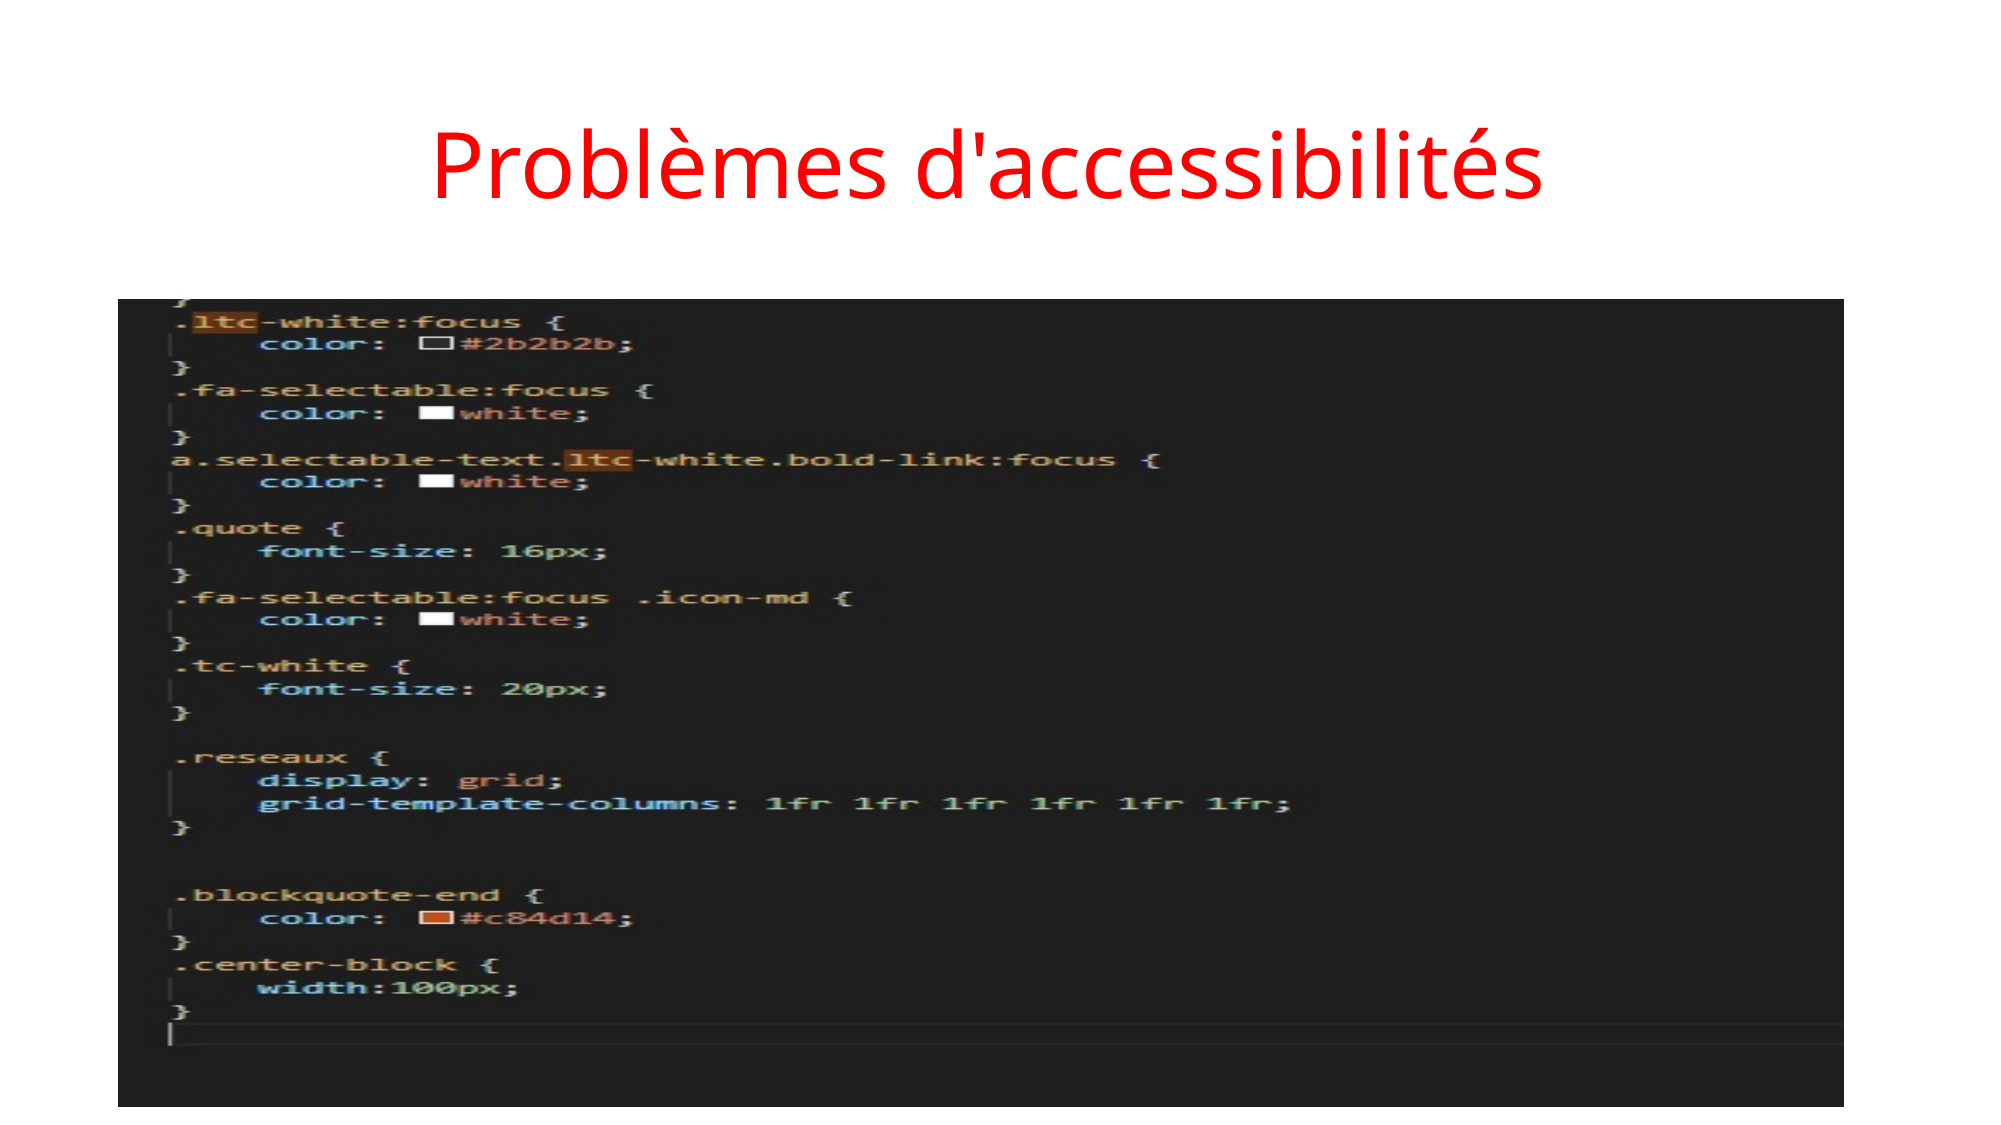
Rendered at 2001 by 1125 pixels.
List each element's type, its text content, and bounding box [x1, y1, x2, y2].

title Problèmes d'accessibilités [137, 59, 1863, 278]
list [118, 299, 1844, 1107]
